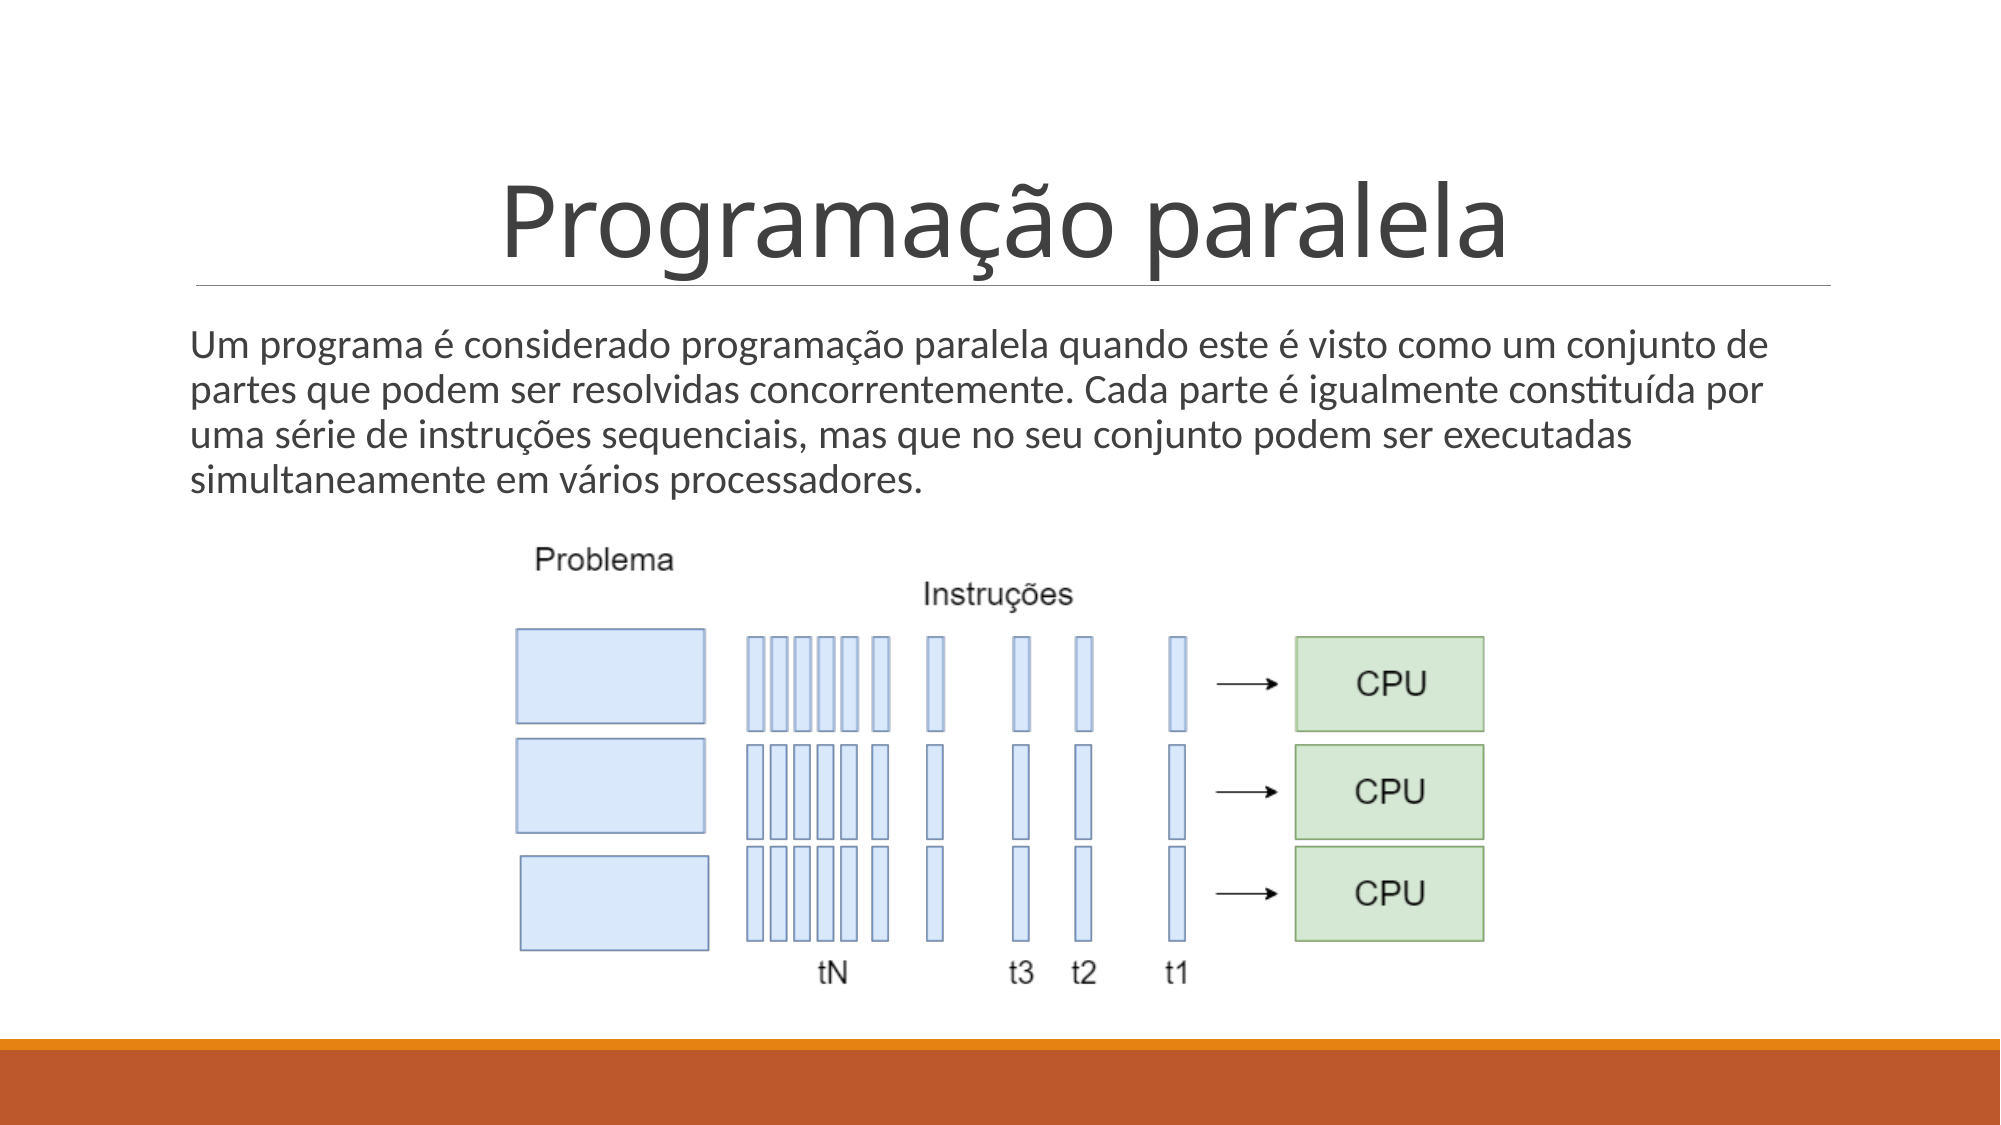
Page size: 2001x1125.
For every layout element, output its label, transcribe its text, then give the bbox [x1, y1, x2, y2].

list Um programa é considerado programação paralela quando este é visto como um conjunto de partes que podem ser resolvidas concorrentemente. Cada parte é igualmente constituída por uma série de instruções sequenciais, mas que no seu conjunto podem ser executadas simultaneamente em vários processadores. [174, 314, 1825, 975]
title Programação paralela [180, 47, 1830, 285]
picture [499, 513, 1501, 1007]
